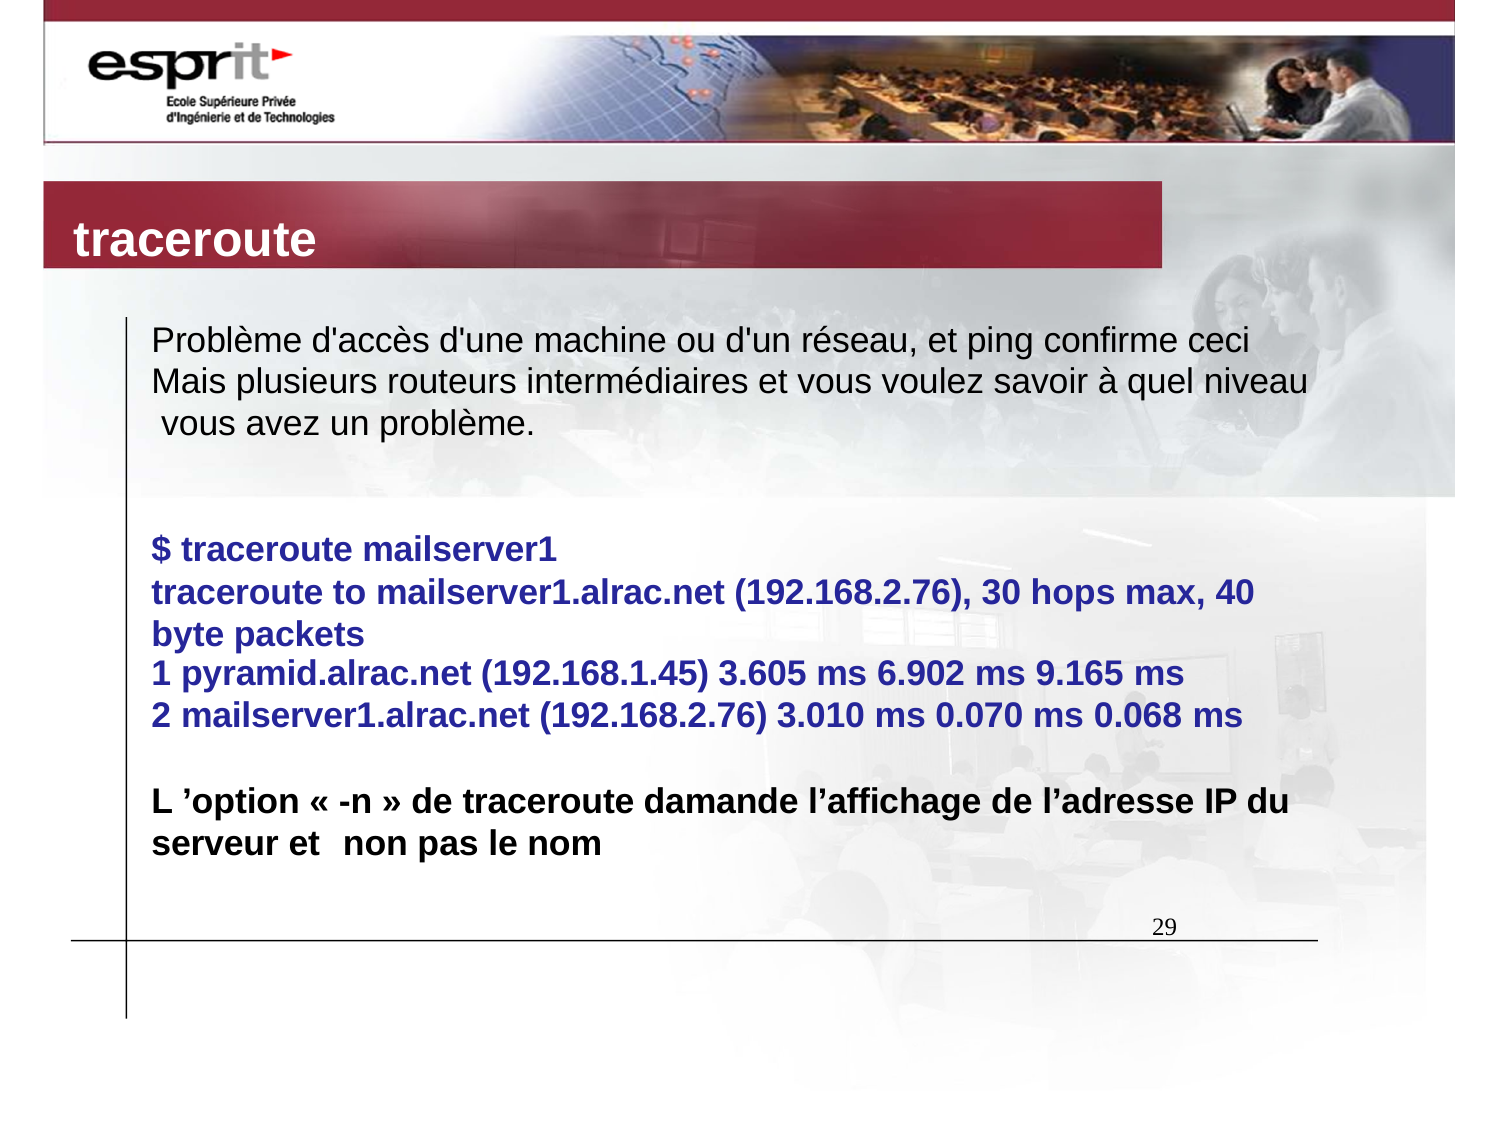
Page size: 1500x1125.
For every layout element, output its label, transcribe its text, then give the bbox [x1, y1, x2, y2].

slide_number 29 [1146, 911, 1178, 1125]
title traceroute [71, 204, 320, 395]
text_box [70, 317, 1146, 1019]
text_box Problème d'accès d'une machine ou d'un réseau, et ping confirme ceci Mais plusieurs routeurs intermédiaires et vous voulez savoir à quel niveau vous avez un problème. $ traceroute mailserver1 traceroute to mailserver1.alrac.net (192.168.2.76), 30 hops max, 40 byte packets 1 pyramid.alrac.net (192.168.1.45) 3.605 ms 6.902 ms 9.165 ms 2 mailserver1.alrac.net (192.168.2.76) 3.010 ms 0.070 ms 0.068 ms L ’option « -n » de traceroute damande l’affichage de l’adresse IP du serveur et non pas le nom [149, 313, 1319, 863]
picture [42, 0, 1455, 1113]
